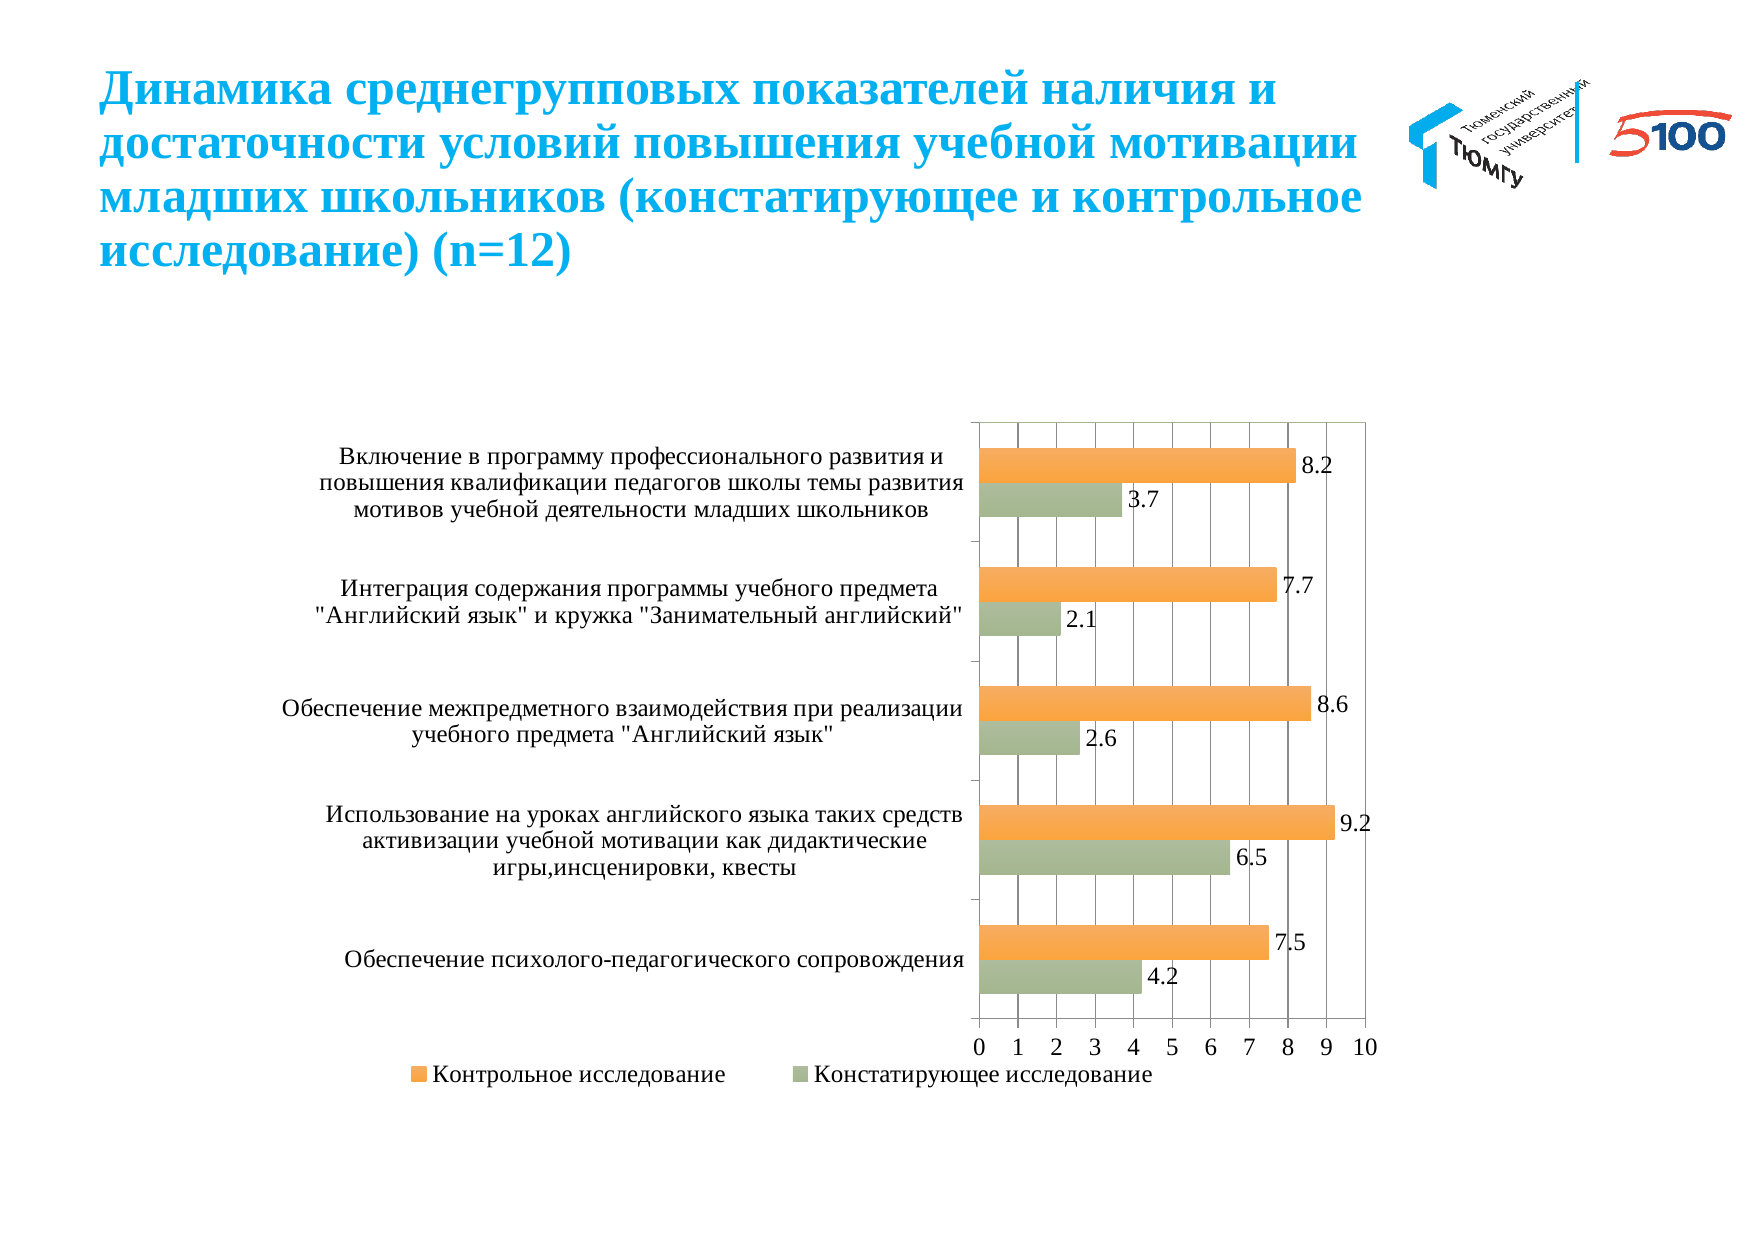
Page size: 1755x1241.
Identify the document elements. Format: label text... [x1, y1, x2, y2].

chart [258, 408, 1401, 1124]
picture [1406, 77, 1740, 191]
list Динамика среднегрупповых показателей наличия и достаточности условий повышения учебной мотивации младших школьников (констатирующее и контрольное исследование) (n=12) [82, 52, 1387, 325]
